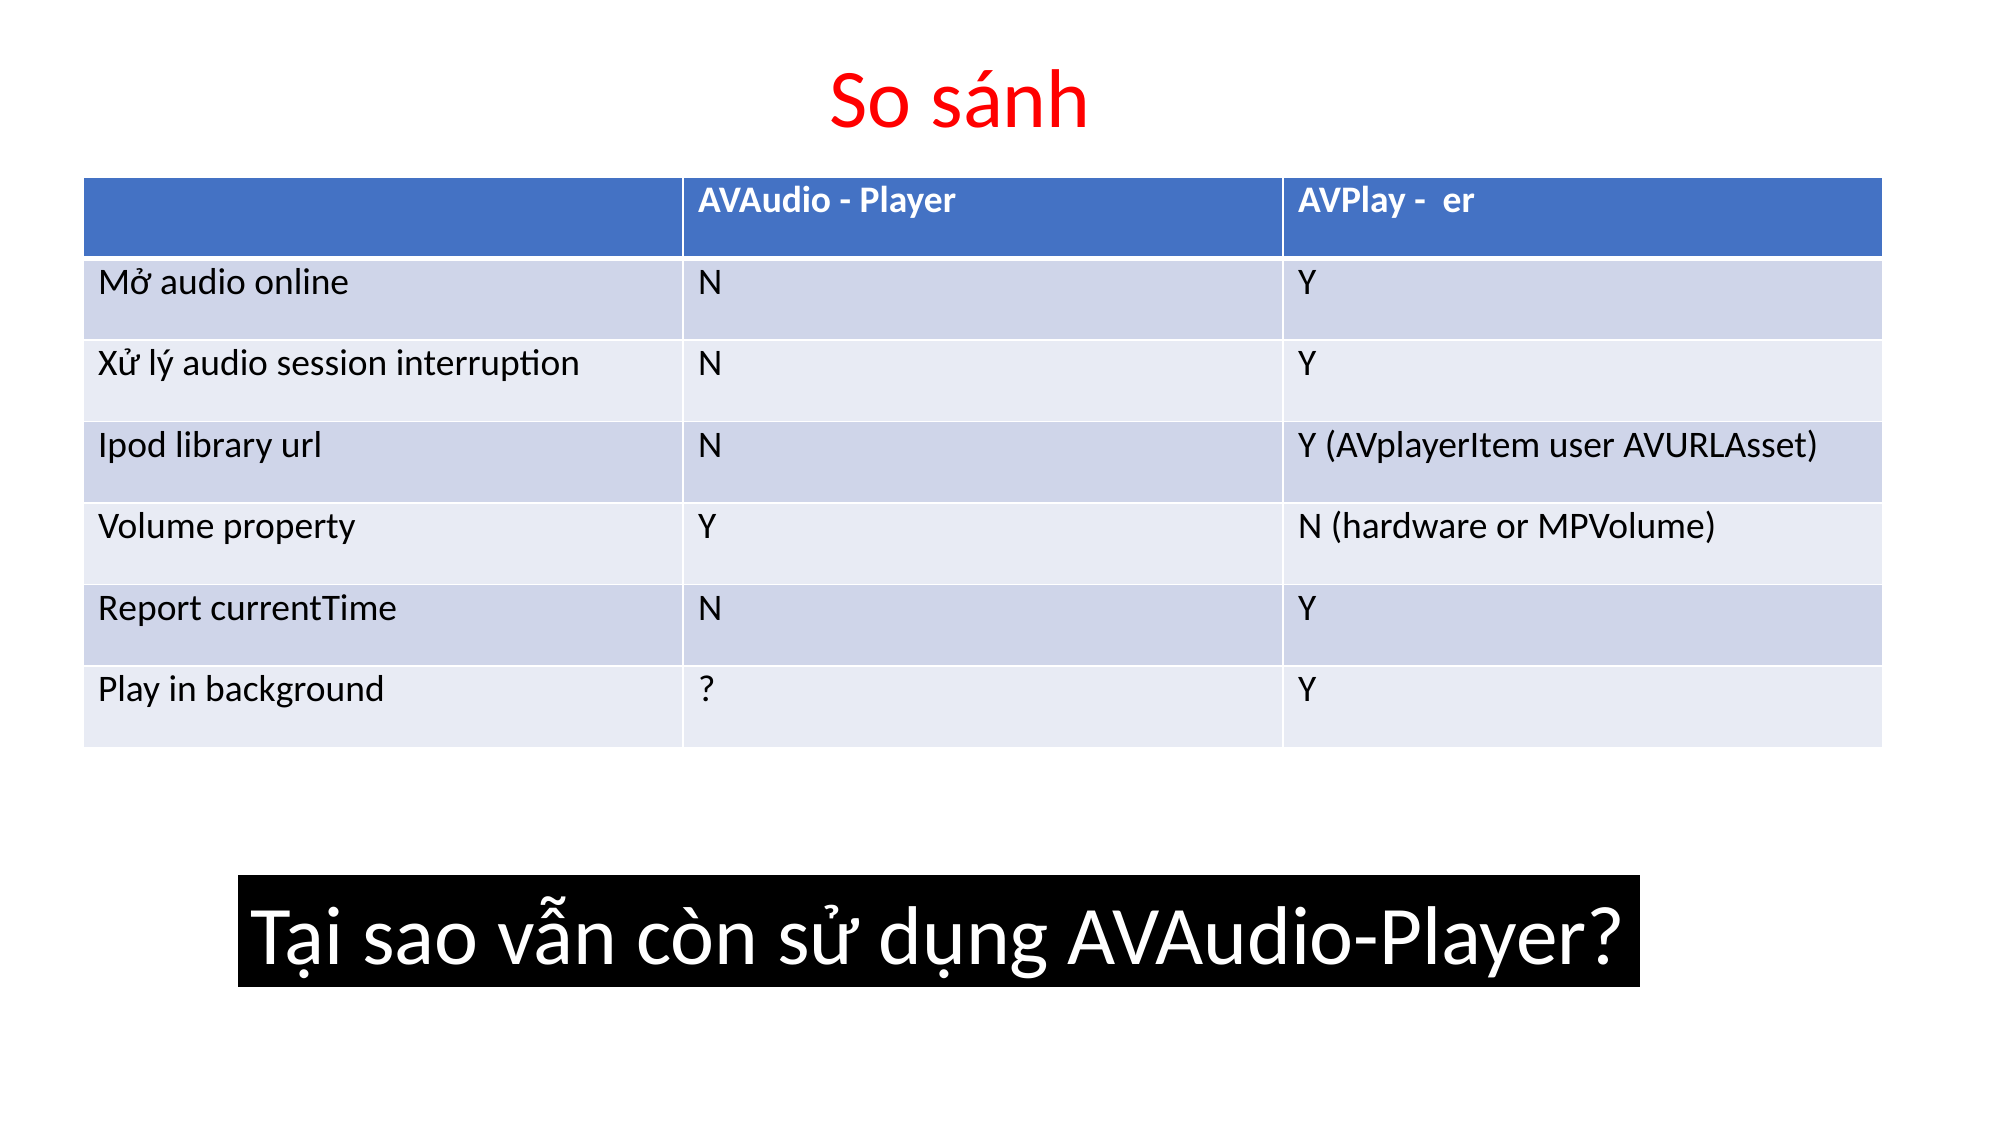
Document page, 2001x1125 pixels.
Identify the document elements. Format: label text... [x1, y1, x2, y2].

table_cell ? [684, 667, 1282, 747]
table_cell Mở audio online [84, 261, 682, 339]
table_cell N [684, 341, 1282, 421]
table_cell Xử lý audio session interruption [84, 341, 682, 421]
table_cell N [684, 422, 1282, 502]
table_cell Y (AVplayerItem user AVURLAsset) [1284, 422, 1882, 502]
text_box Tại sao vẫn còn sử dụng AVAudio-Player? [235, 872, 1643, 990]
table_cell N (hardware or MPVolume) [1284, 504, 1882, 584]
table_cell Volume property [84, 504, 682, 584]
table_cell N [684, 585, 1282, 665]
table_cell Y [1284, 667, 1882, 747]
table_cell Y [1284, 261, 1882, 339]
text_box So sánh [814, 36, 1861, 152]
table_cell Report currentTime [84, 585, 682, 665]
table_cell Y [1284, 341, 1882, 421]
table_cell Y [1284, 585, 1882, 665]
table_header [84, 178, 682, 256]
table_cell Ipod library url [84, 422, 682, 502]
table_header AVAudio - Player [684, 178, 1282, 256]
table_cell Play in background [84, 667, 682, 747]
table_cell Y [684, 504, 1282, 584]
table_cell N [684, 261, 1282, 339]
table_header AVPlay - er [1284, 178, 1882, 256]
